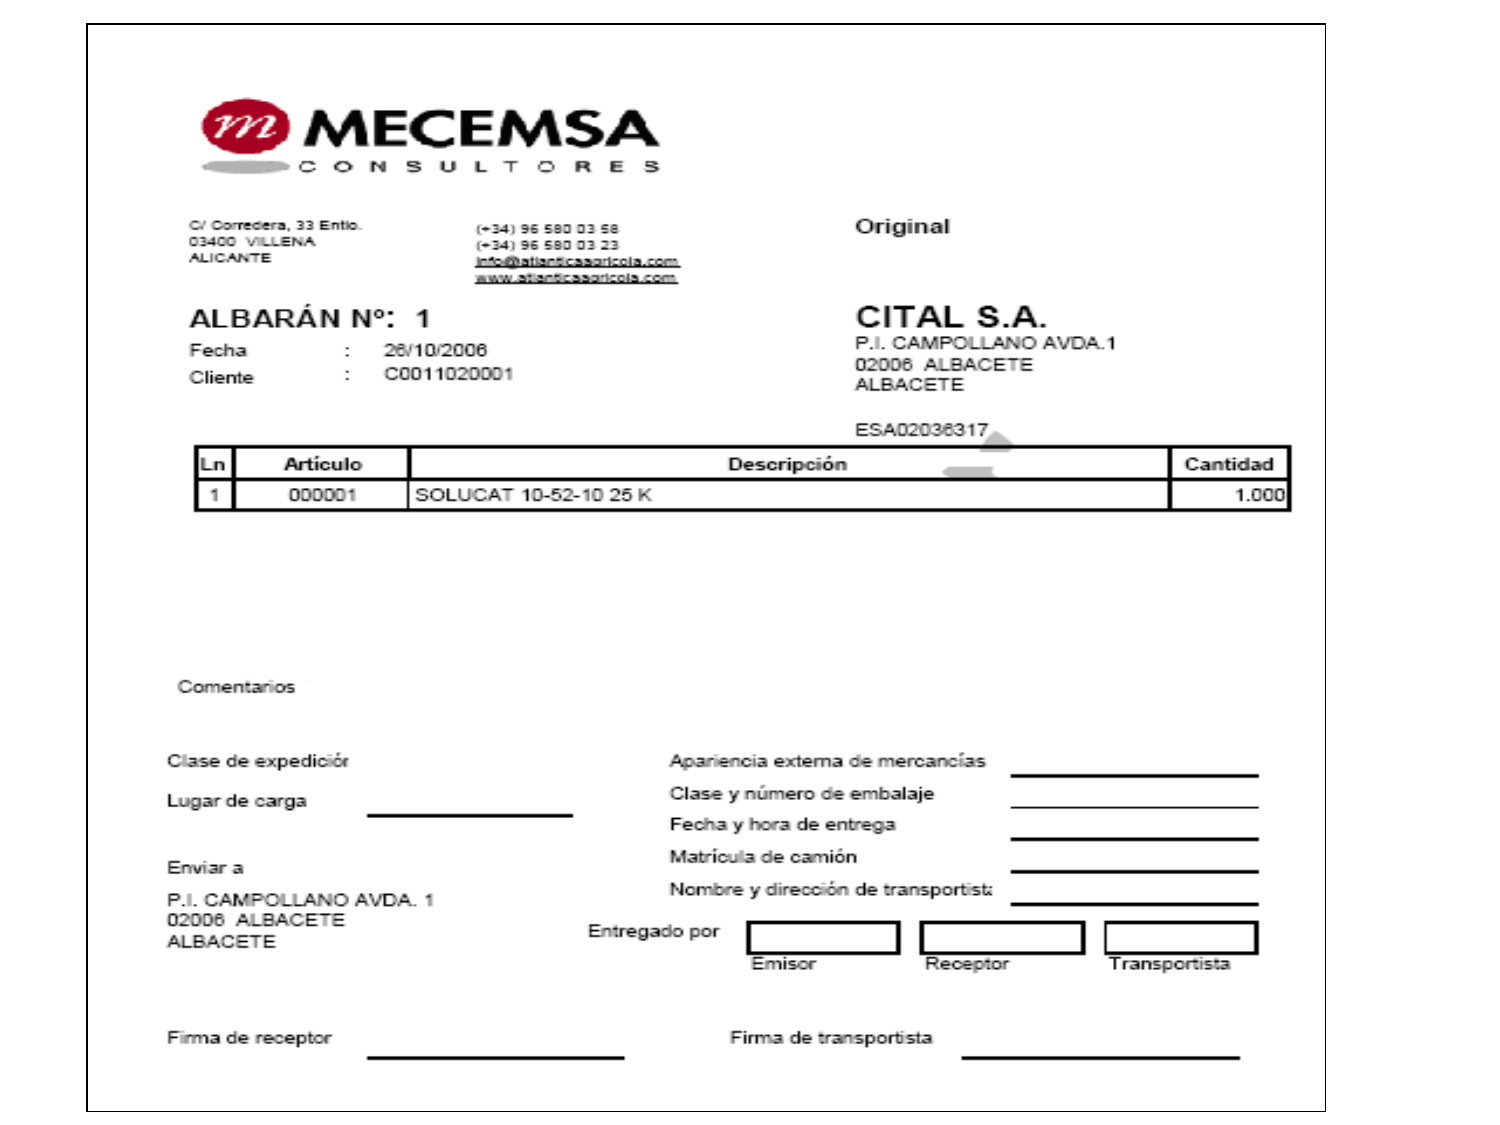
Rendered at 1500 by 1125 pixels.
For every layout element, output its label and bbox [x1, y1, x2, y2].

picture [88, 25, 1326, 1112]
